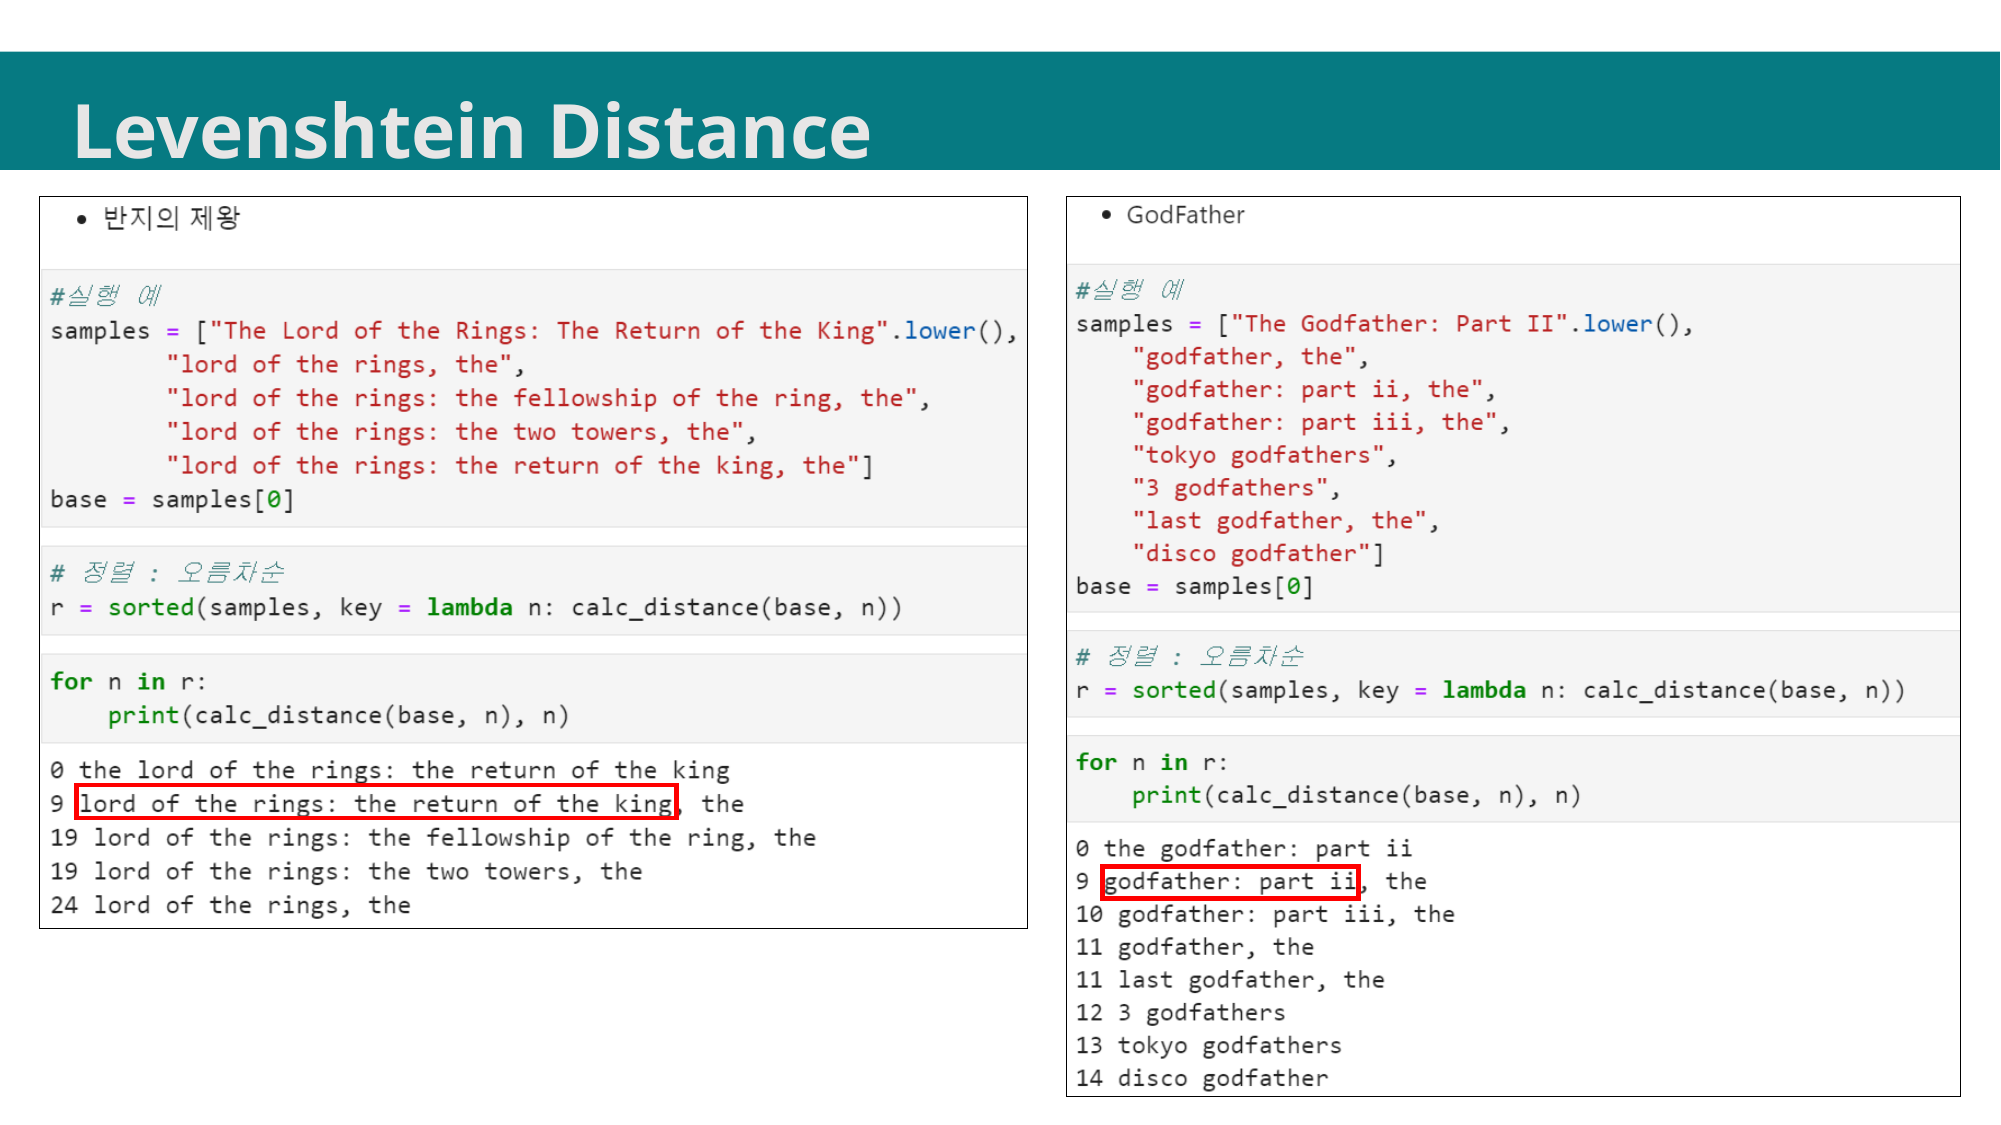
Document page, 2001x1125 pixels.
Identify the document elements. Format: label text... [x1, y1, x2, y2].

picture [1066, 196, 1961, 1097]
picture [39, 196, 1028, 929]
text_box [888, 51, 2000, 171]
text_box [0, 51, 56, 171]
text_box Levenshtein Distance [56, 31, 888, 182]
